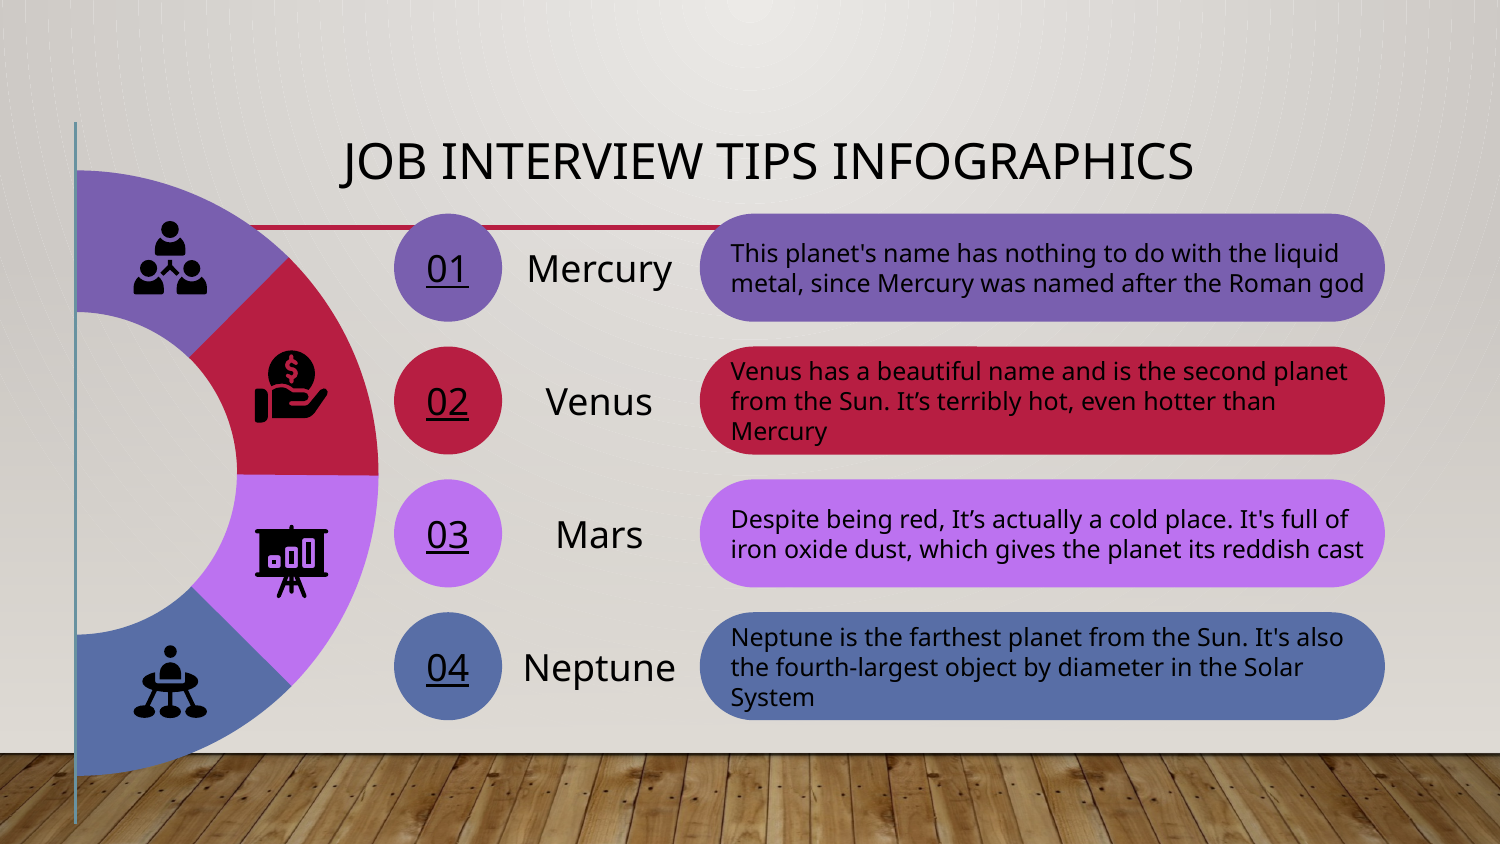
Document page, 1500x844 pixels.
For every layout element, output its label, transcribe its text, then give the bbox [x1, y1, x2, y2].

text_box [191, 472, 379, 686]
text_box 03 [394, 479, 501, 588]
text_box [189, 257, 379, 476]
text_box 01 [394, 213, 501, 322]
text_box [254, 350, 329, 423]
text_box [501, 479, 1386, 588]
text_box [133, 220, 208, 295]
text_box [501, 213, 1386, 322]
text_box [133, 645, 208, 719]
text_box 02 [394, 346, 501, 455]
text_box [77, 170, 289, 358]
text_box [501, 346, 1386, 455]
picture [0, 753, 1500, 844]
title Job interview tips infographics [178, 98, 1361, 229]
text_box 04 [394, 612, 501, 721]
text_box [254, 524, 329, 599]
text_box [501, 611, 1386, 721]
text_box [77, 586, 292, 776]
